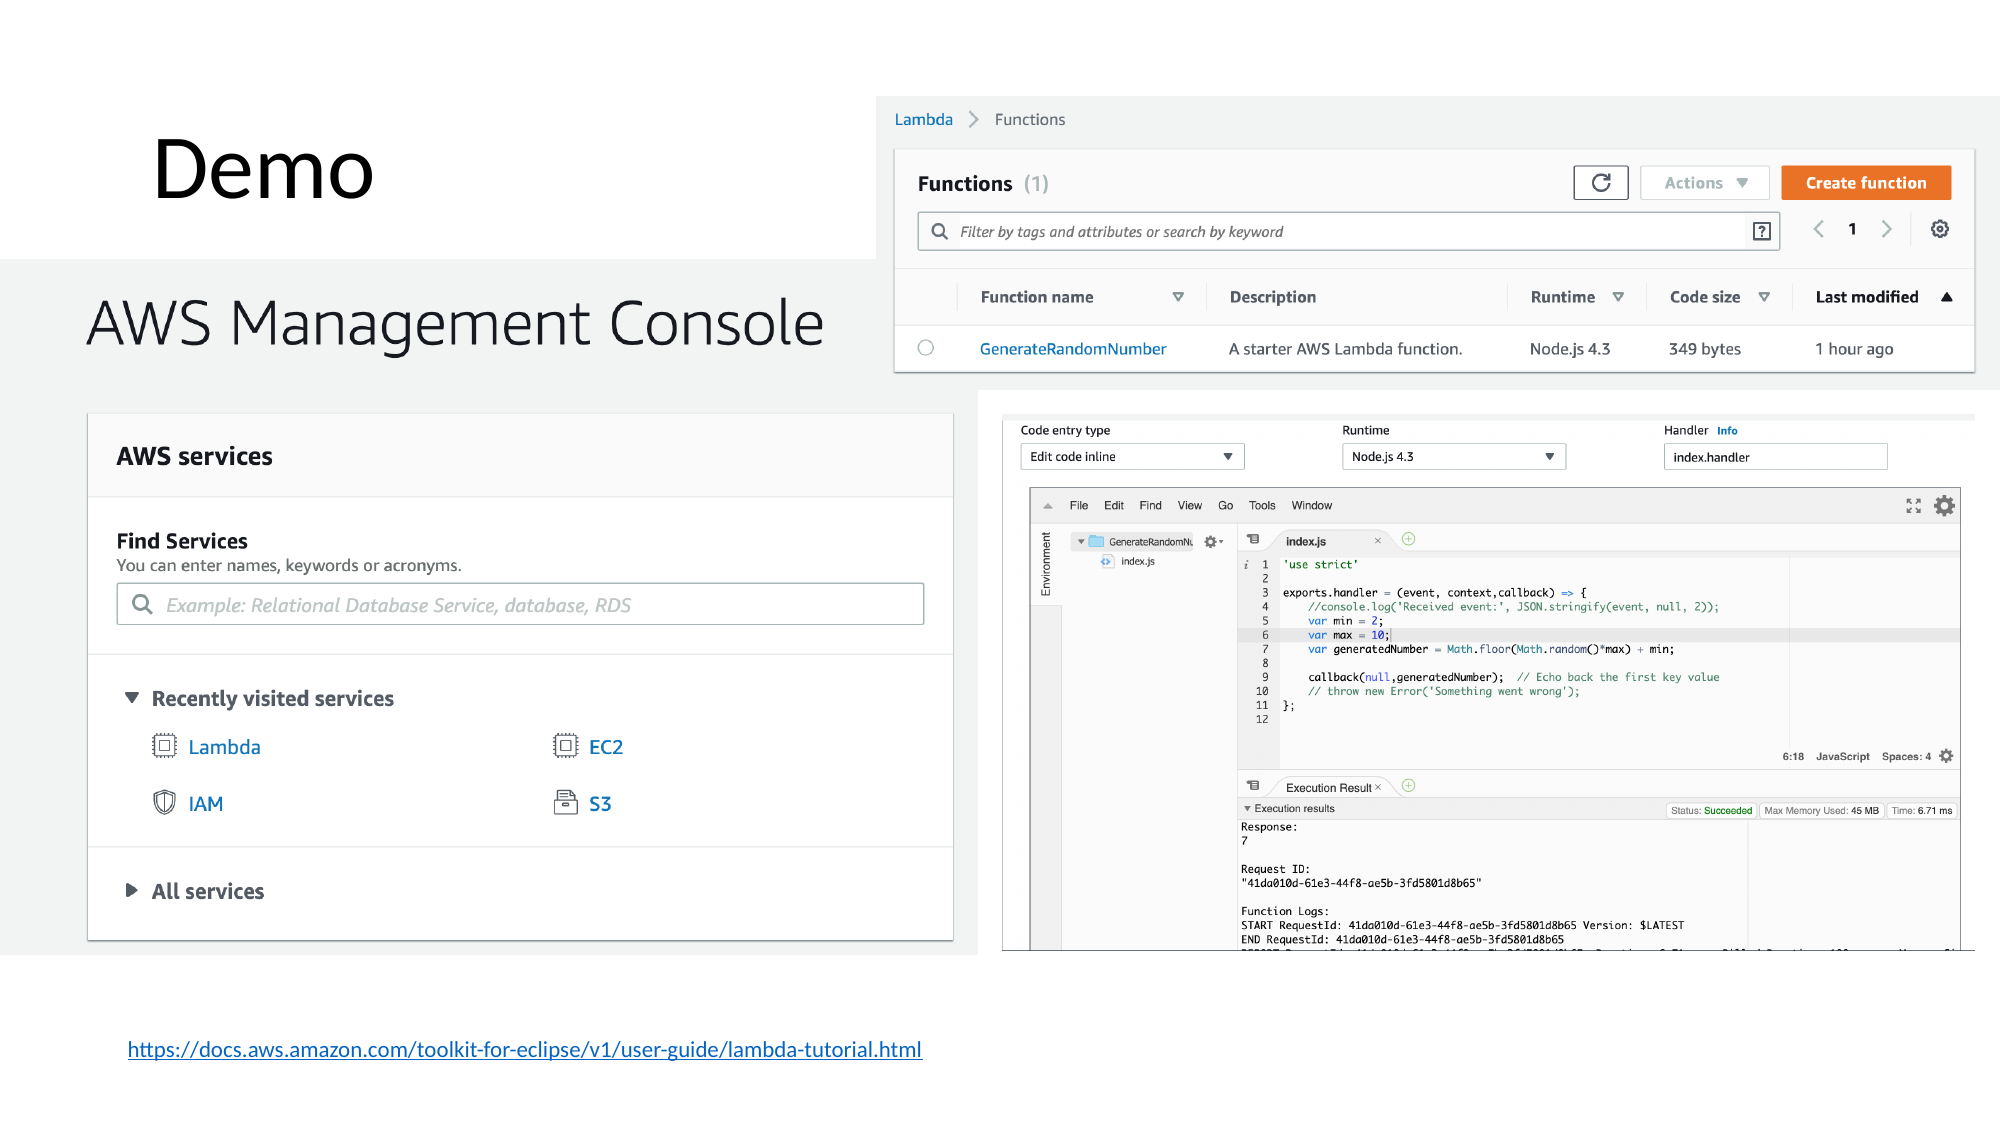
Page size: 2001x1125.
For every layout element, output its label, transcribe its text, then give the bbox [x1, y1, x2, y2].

picture [0, 96, 2000, 955]
list https://docs.aws.amazon.com/toolkit-for-eclipse/v1/user-guide/lambda-tutorial.html [83, 1029, 1809, 1125]
title Demo [137, 59, 1863, 257]
picture [1001, 414, 1976, 951]
